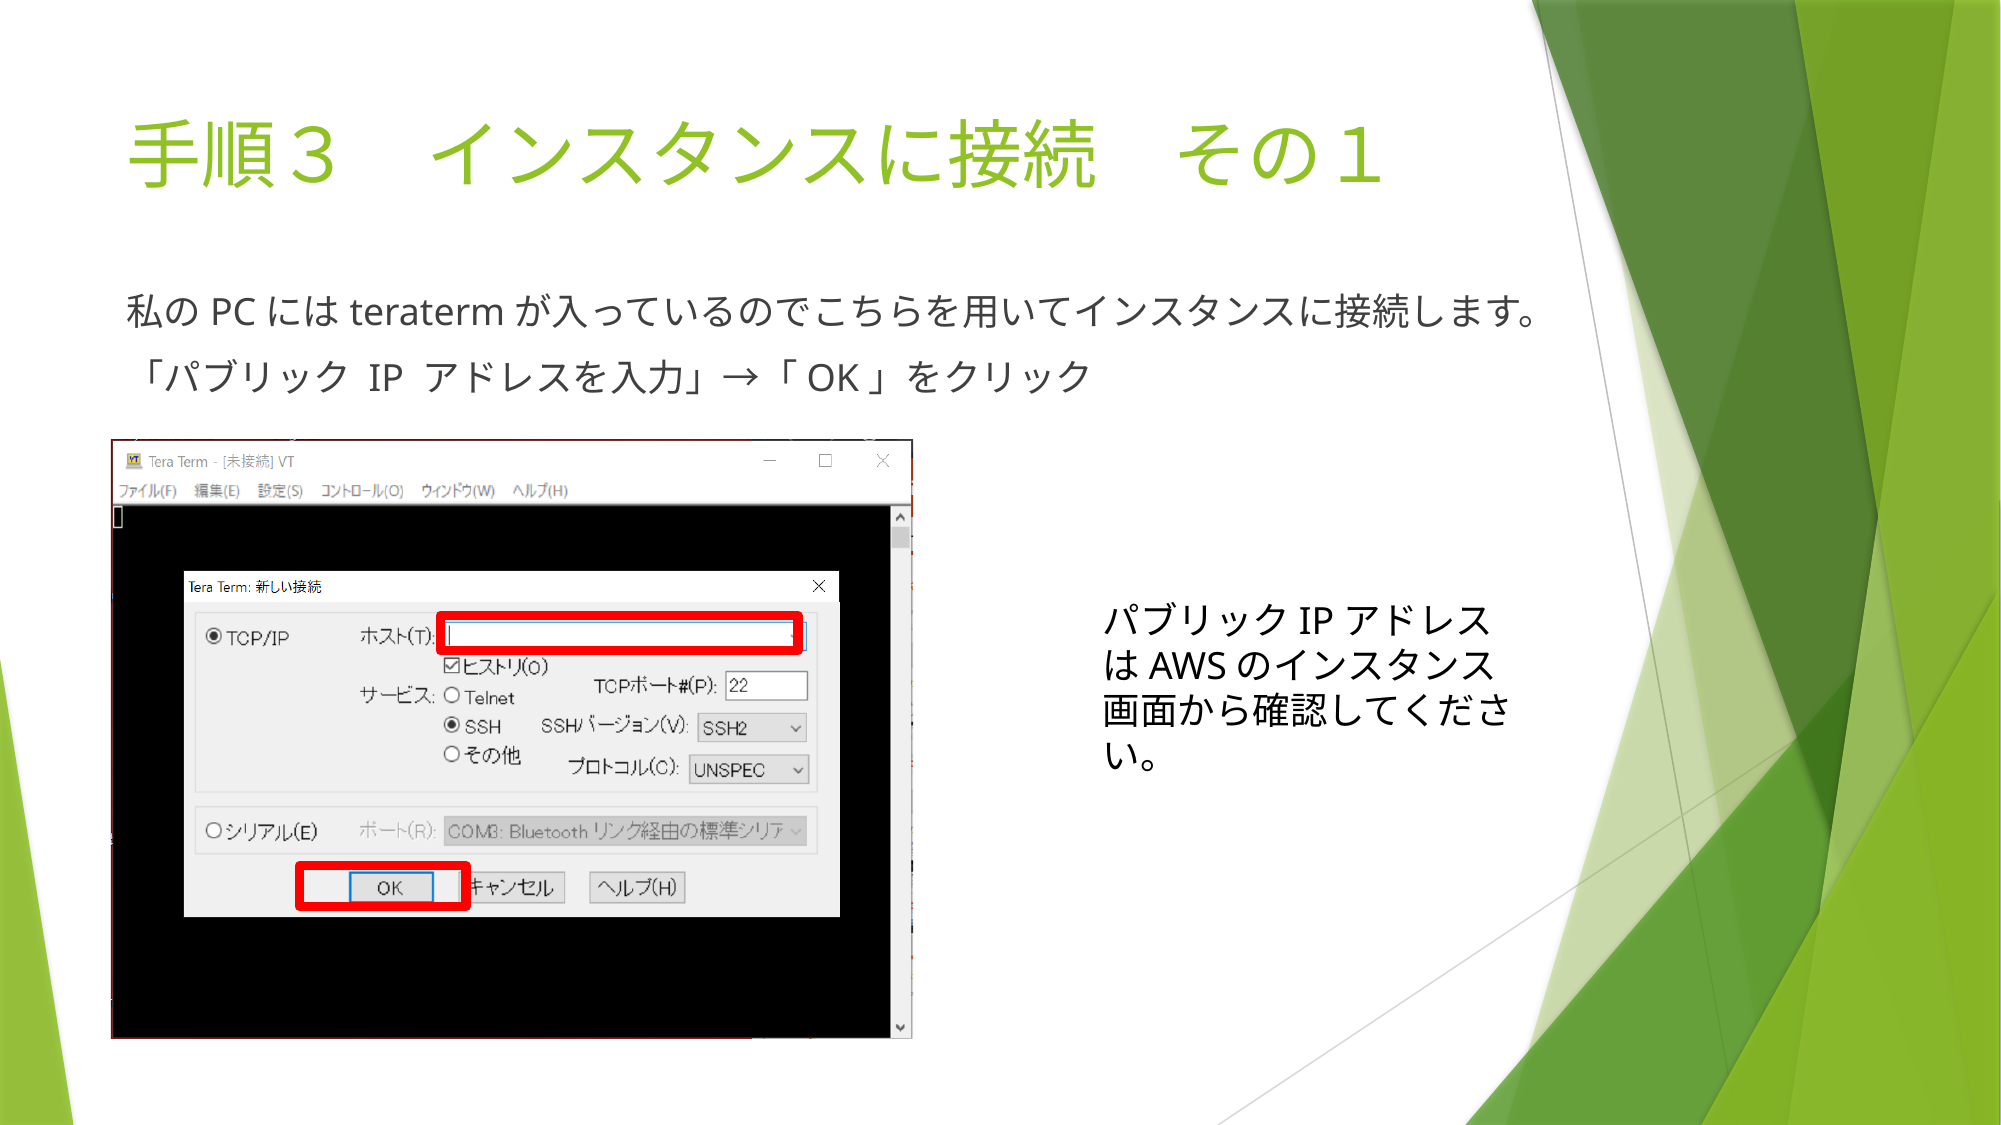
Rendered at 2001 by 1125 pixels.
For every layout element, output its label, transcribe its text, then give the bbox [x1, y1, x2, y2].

text_box パブリックIPアドレスはAWSのインスタンス画面から確認してください。 [1087, 589, 1538, 785]
list 私のPCにはteratermが入っているのでこちらを用いてインスタンスに接続します。 「パブリック IP アドレスを入力」→「OK」をクリック [111, 280, 1637, 992]
picture [110, 439, 914, 1039]
title 手順３ インスタンスに接続 その１ [111, 99, 1522, 280]
